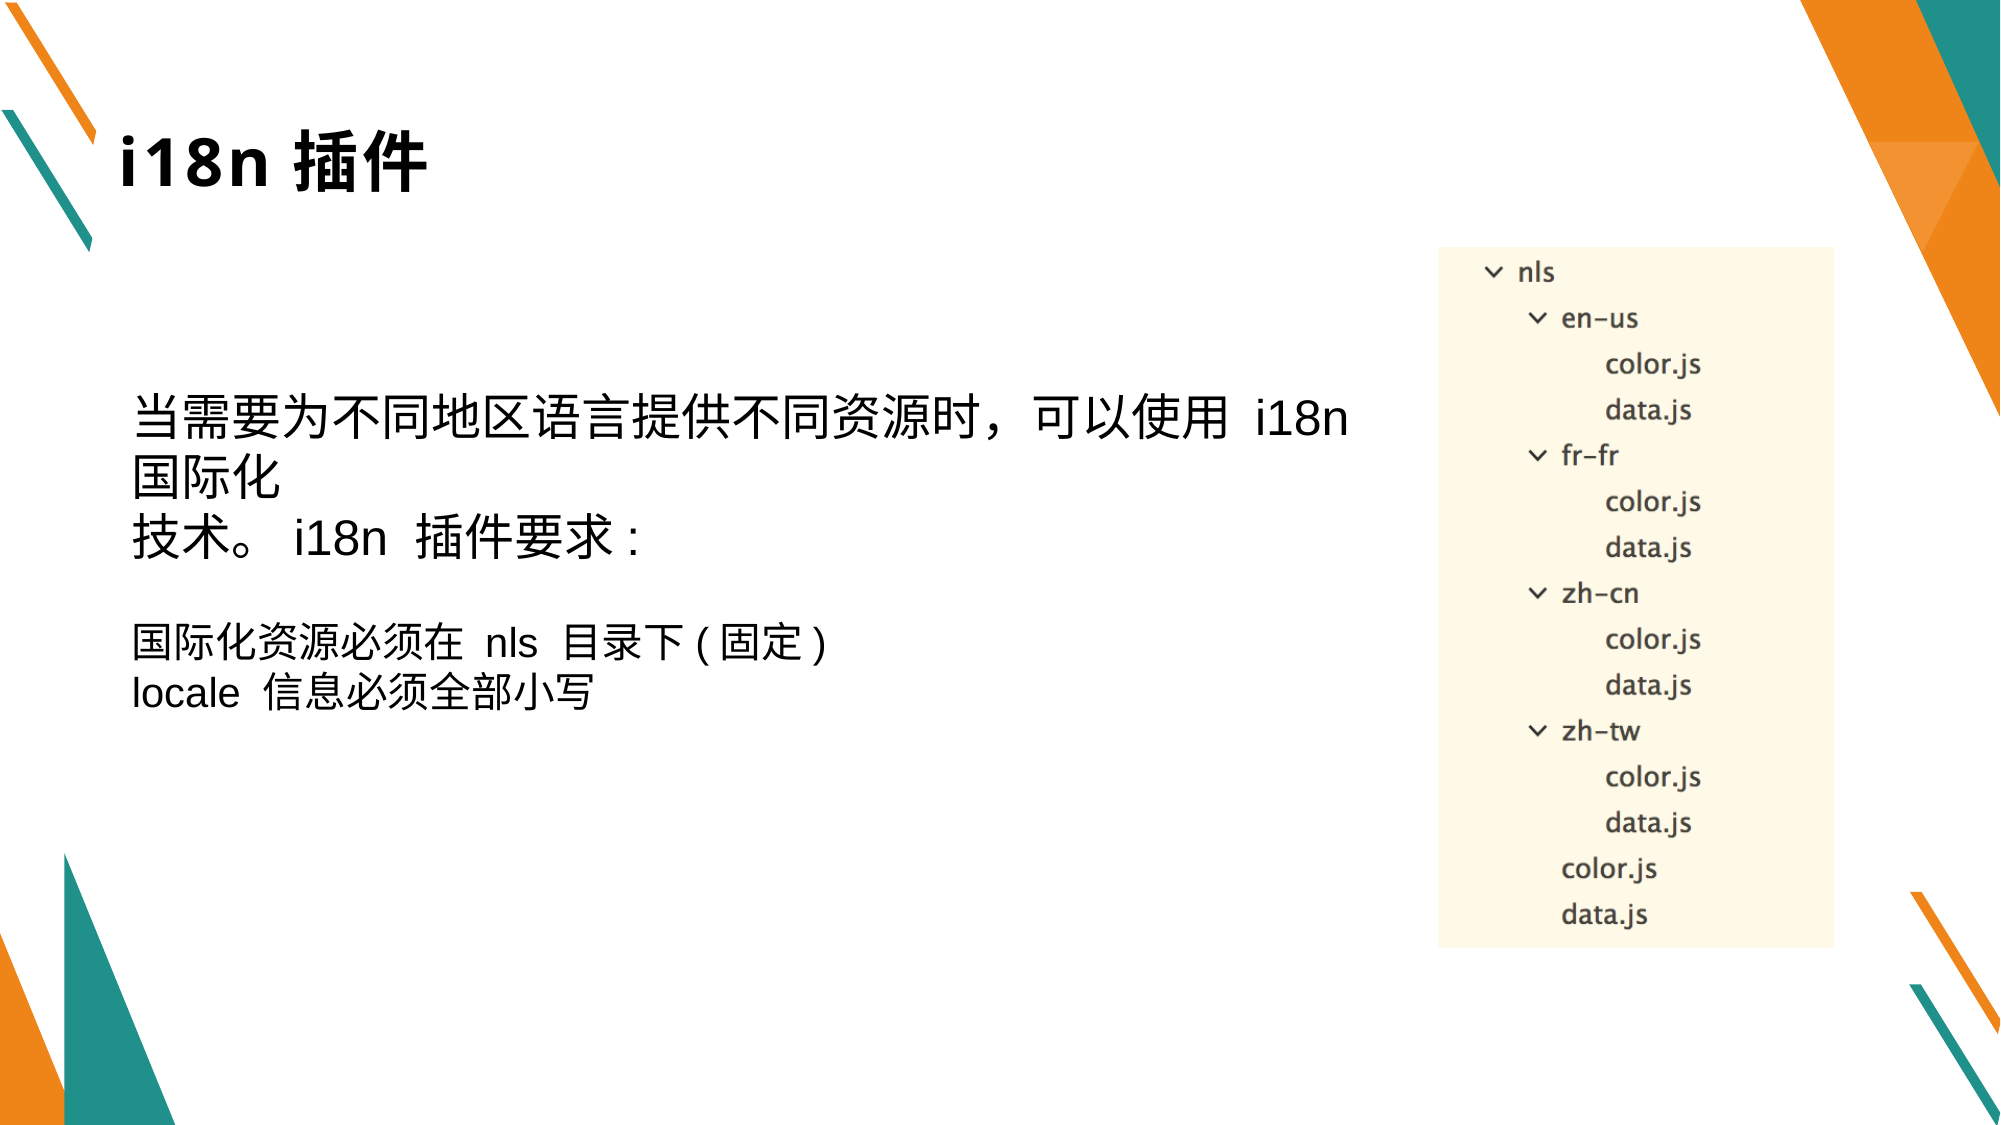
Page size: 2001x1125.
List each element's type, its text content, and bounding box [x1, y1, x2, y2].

text_box 当需要为不同地区语言提供不同资源时，可以使用 i18n 国际化 技术。i18n 插件要求: 国际化资源必须在 nls 目录下(固定) locale 信息必须全部小写 [117, 378, 1418, 724]
title i18n插件 [102, 113, 1898, 218]
picture [1438, 247, 1835, 950]
